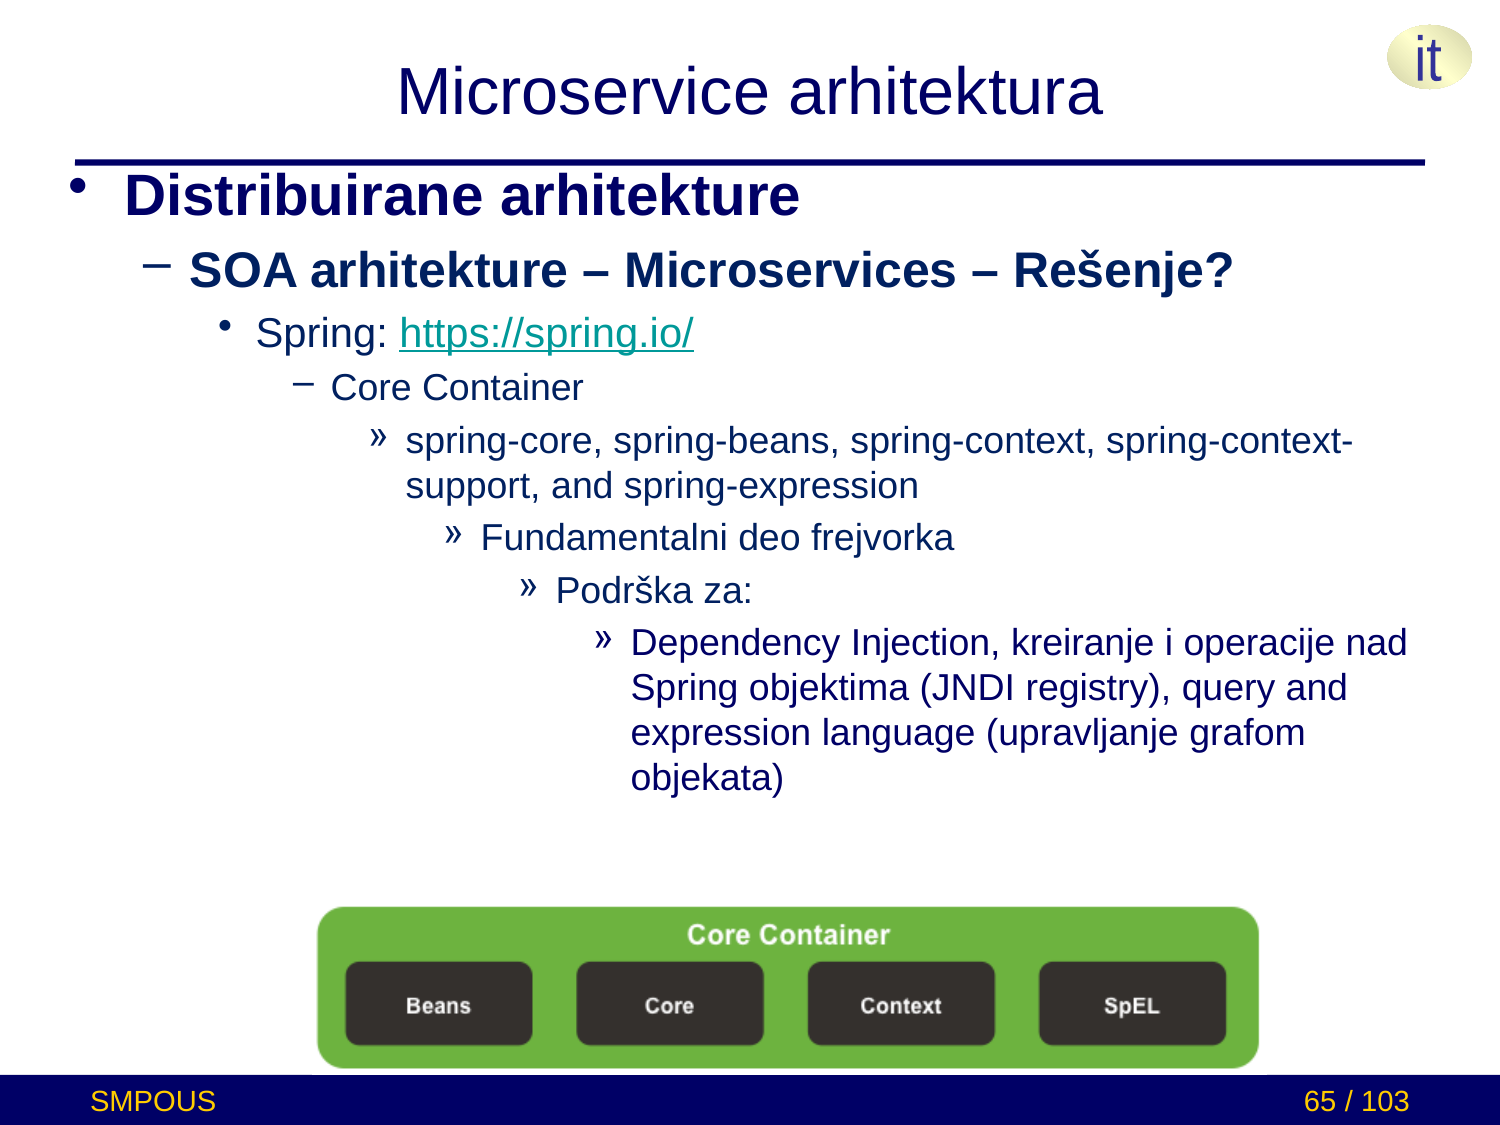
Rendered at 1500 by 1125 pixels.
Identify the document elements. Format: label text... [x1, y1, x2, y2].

list Distribuirane arhitekture SOA arhitekture – Microservices – Rešenje? Spring: https://spring.io/ Core Container spring-core, spring-beans, spring-context, spring-context-support, and spring-expression Fundamentalni deo frejvorka Podrška za: Dependency Injection, kreiranje i operacije nad Spring objektima (JNDI registry), query and expression language (upravljanje grafom objekata) [53, 149, 1479, 1025]
slide_number SMPOUS [75, 1074, 1032, 1125]
picture [312, 904, 1267, 1076]
slide_number 65 / 103 [1074, 1074, 1425, 1125]
title Microservice arhitektura [75, 24, 1425, 149]
